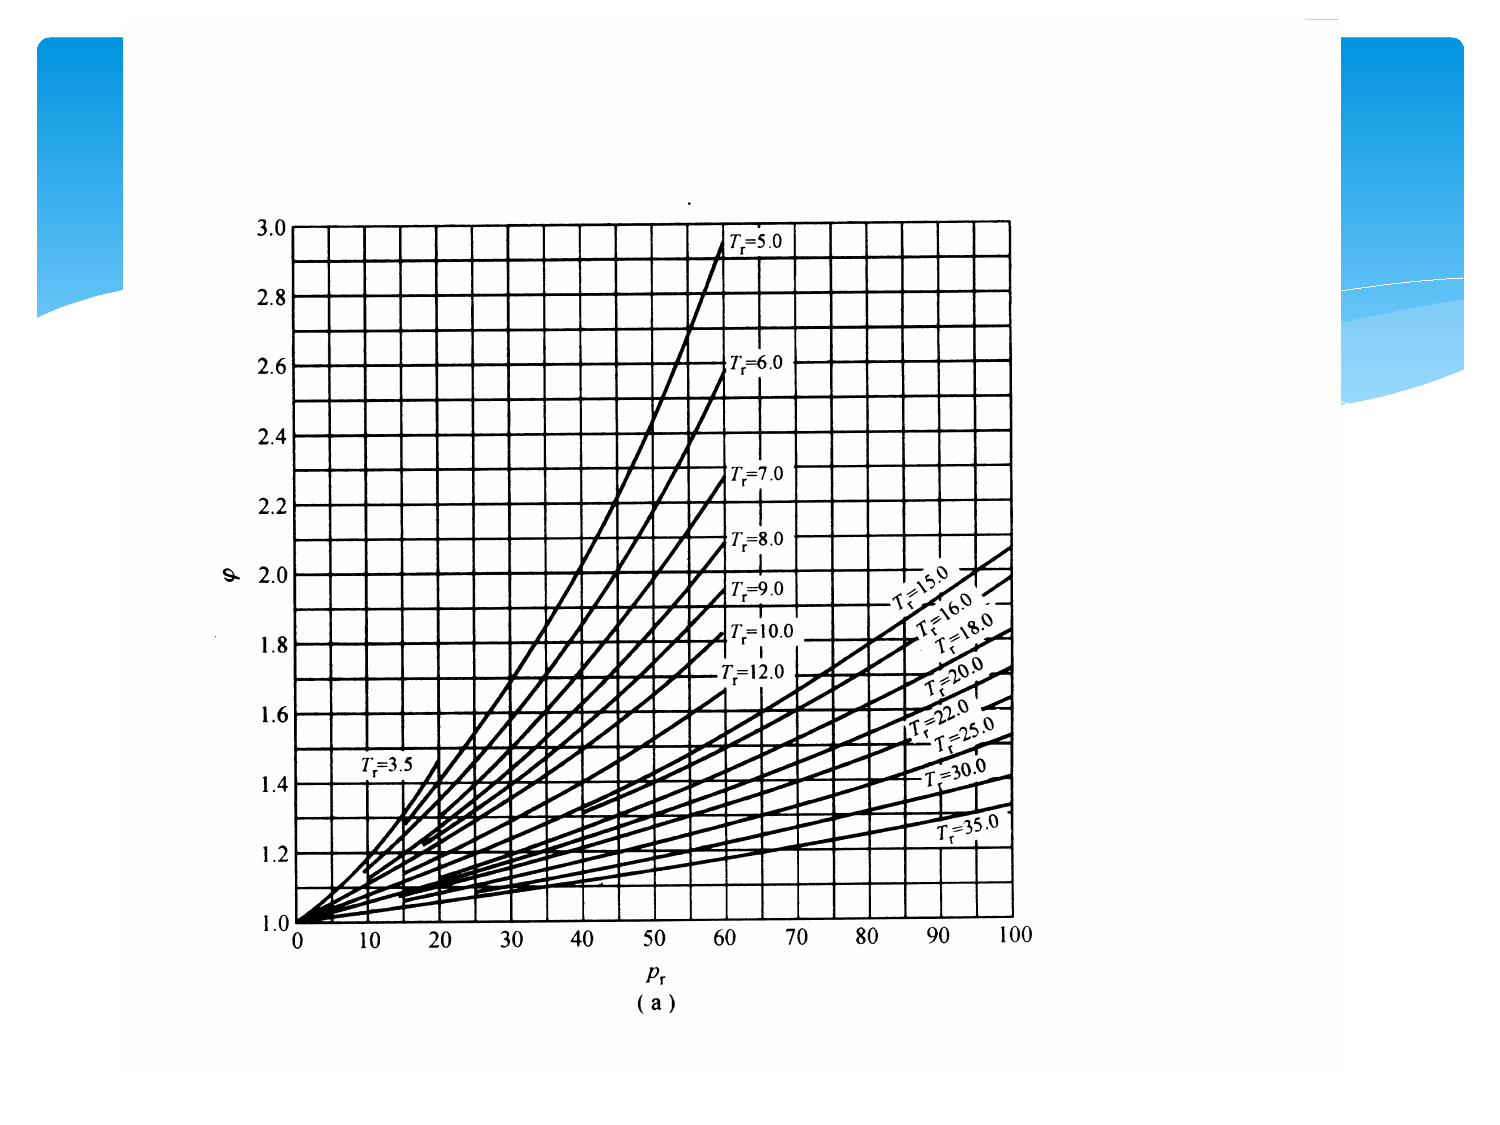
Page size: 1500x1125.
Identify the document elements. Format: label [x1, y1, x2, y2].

text_box [123, 18, 1341, 1072]
